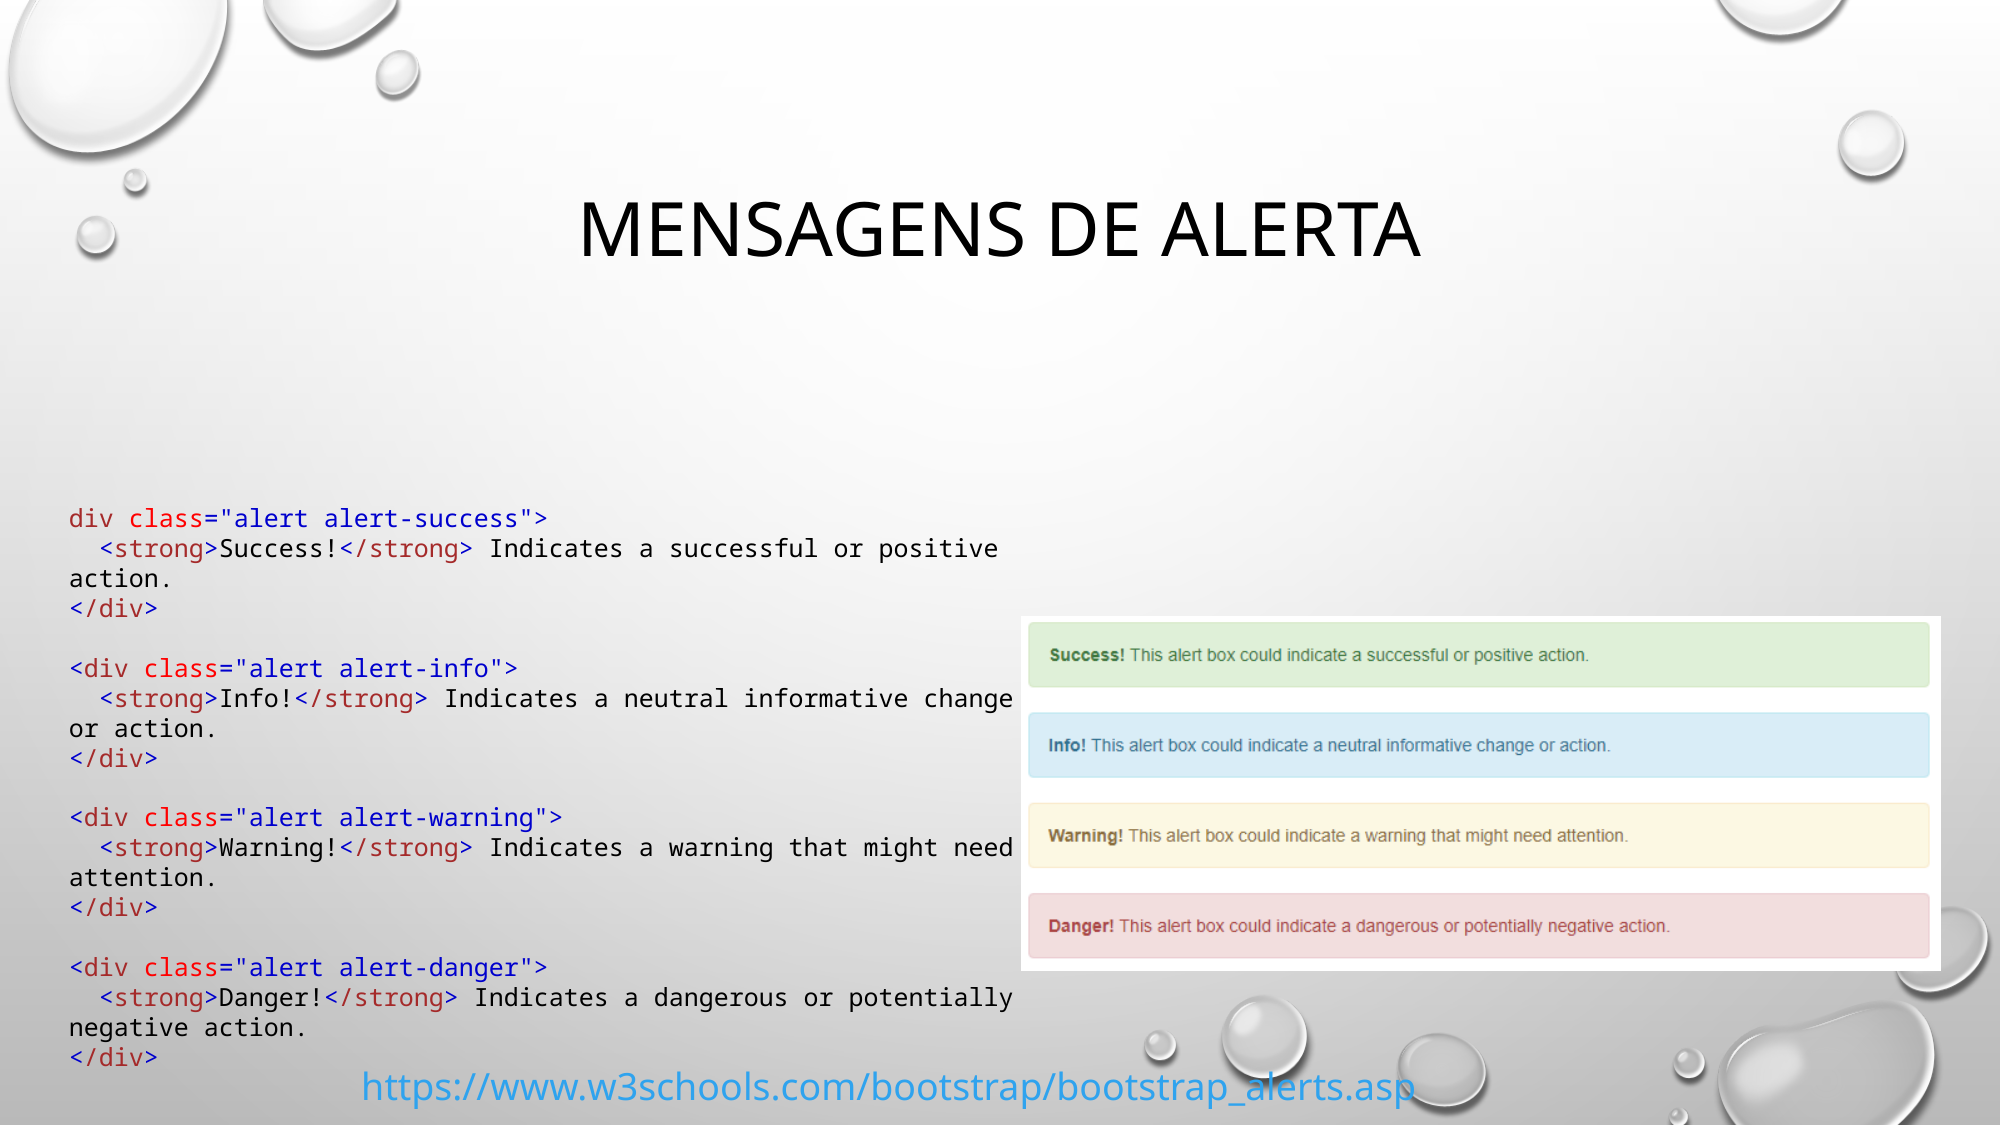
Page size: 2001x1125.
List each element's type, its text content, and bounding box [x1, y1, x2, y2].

picture [0, 0, 2000, 1125]
title Mensagens de alerta [149, 101, 1851, 364]
text_box div class="alert alert-success"> <strong>Success!</strong> Indicates a successful or positive action. </div> <div class="alert alert-info"> <strong>Info!</strong> Indicates a neutral informative change or action. </div> <div class="alert alert-warning"> <strong>Warning!</strong> Indicates a warning that might need attention. </div> <div class="alert alert-danger"> <strong>Danger!</strong> Indicates a dangerous or potentially negative action. </div> [54, 495, 1055, 1079]
text_box https://www.w3schools.com/bootstrap/bootstrap_alerts.asp [346, 1055, 1432, 1116]
